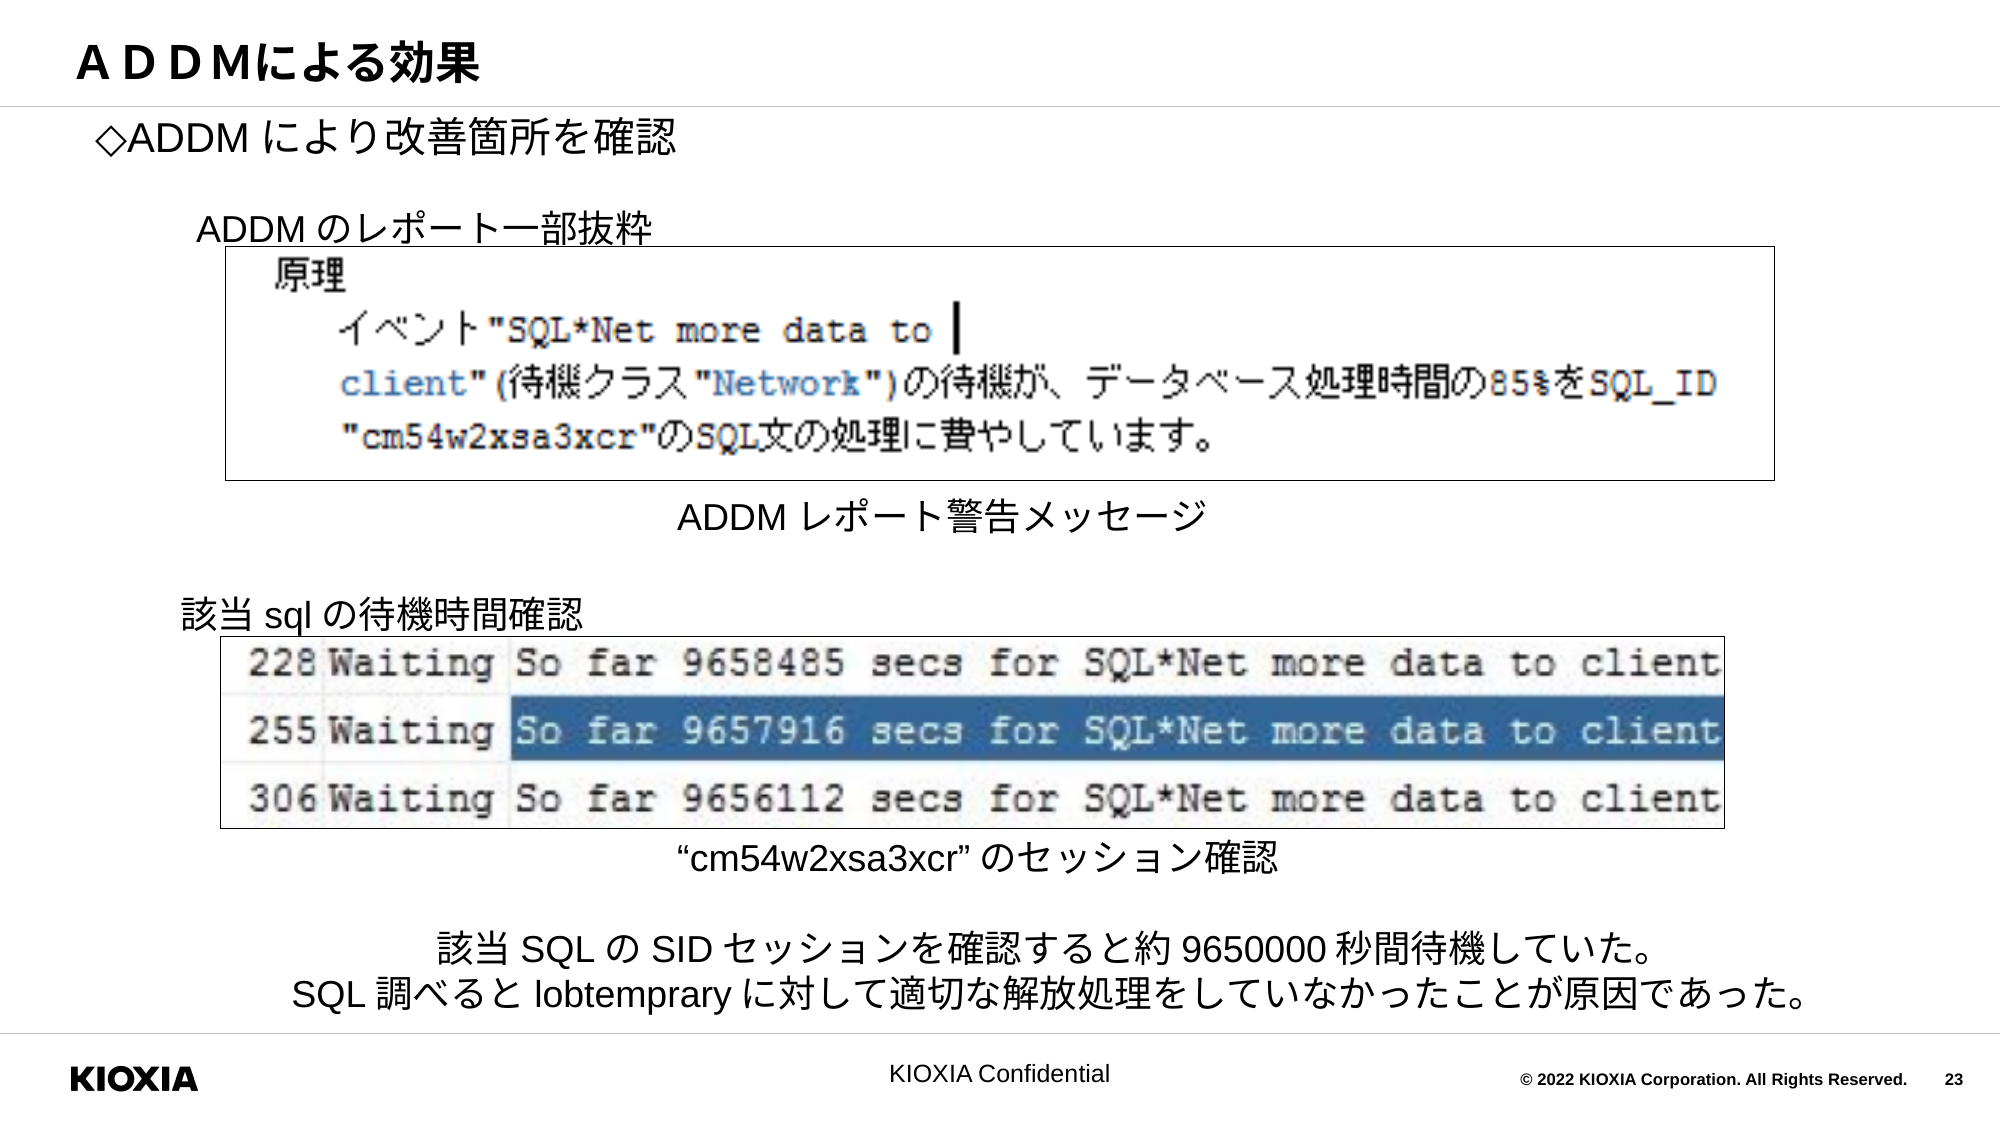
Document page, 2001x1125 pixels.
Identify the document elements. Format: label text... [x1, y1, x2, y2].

picture [0, 1034, 210, 1125]
footer KIOXIA Confidential [662, 1042, 1338, 1103]
text_box “cm54w2xsa3xcr”のセッション確認 [662, 829, 1338, 887]
text_box ADDMレポート警告メッセージ [662, 485, 1283, 546]
picture [220, 636, 1725, 829]
title ＡＤＤＭによる効果 [70, 22, 1930, 94]
text_box ◇ADDMにより改善箇所を確認 ADDMのレポート一部抜粋 該当sqlの待機時間確認 該当SQLのSIDセッションを確認すると約9650000秒間待機していた。 SQL調べるとlobtempraryに対して適切な解放処理をしていなかったことが原因であった。 [80, 102, 1841, 1023]
picture [225, 246, 1775, 481]
